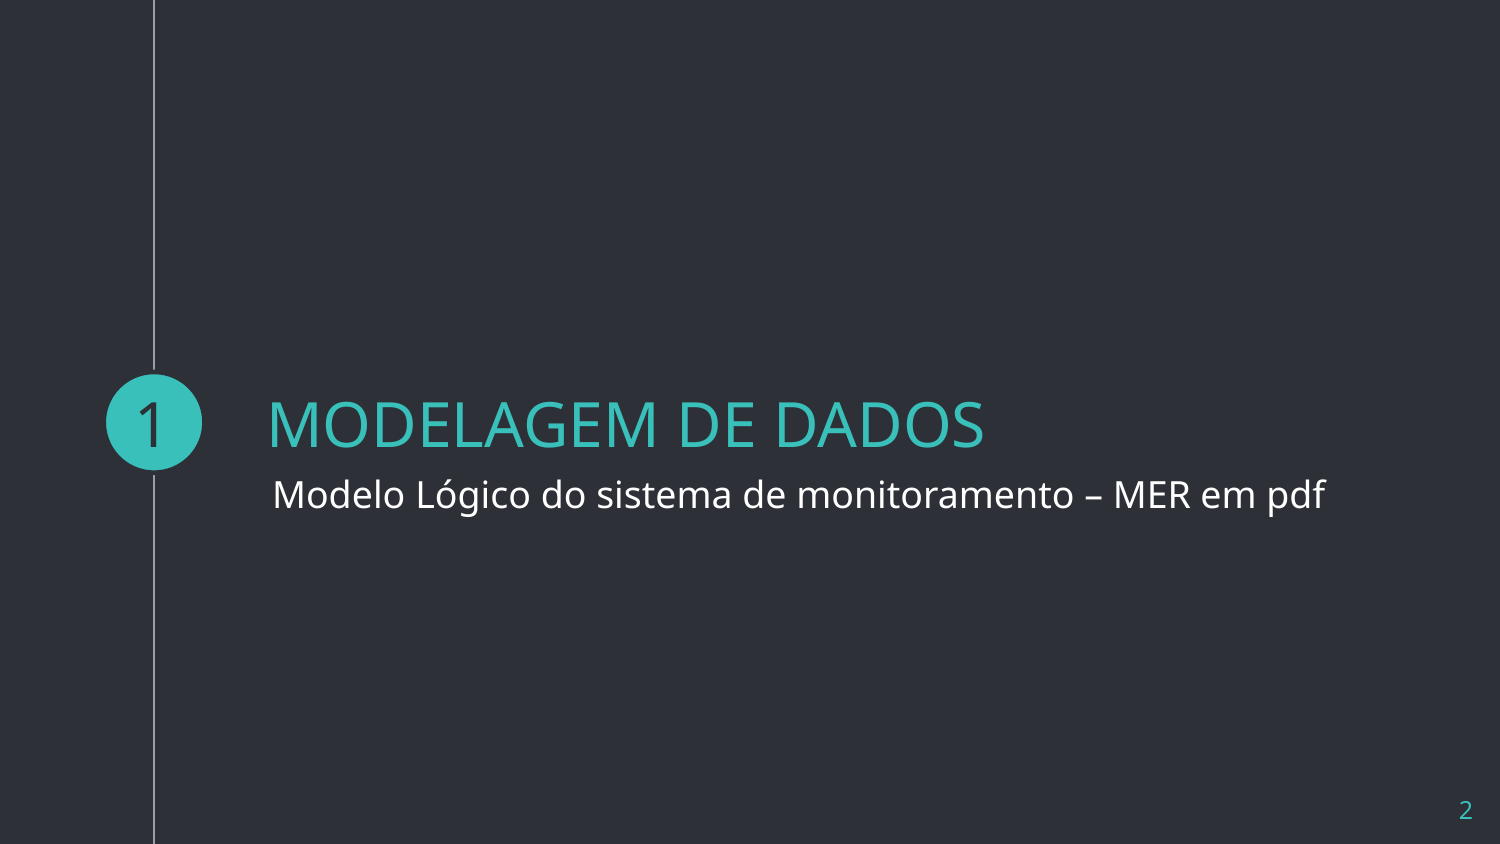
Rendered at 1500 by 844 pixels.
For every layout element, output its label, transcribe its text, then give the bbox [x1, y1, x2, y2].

slide_number 2 [1398, 779, 1489, 832]
text_box 1 [86, 373, 218, 471]
subtitle Modelo Lógico do sistema de monitoramento – MER em pdf [257, 456, 1394, 515]
title MODELAGEM DE DADOS [250, 378, 1362, 466]
